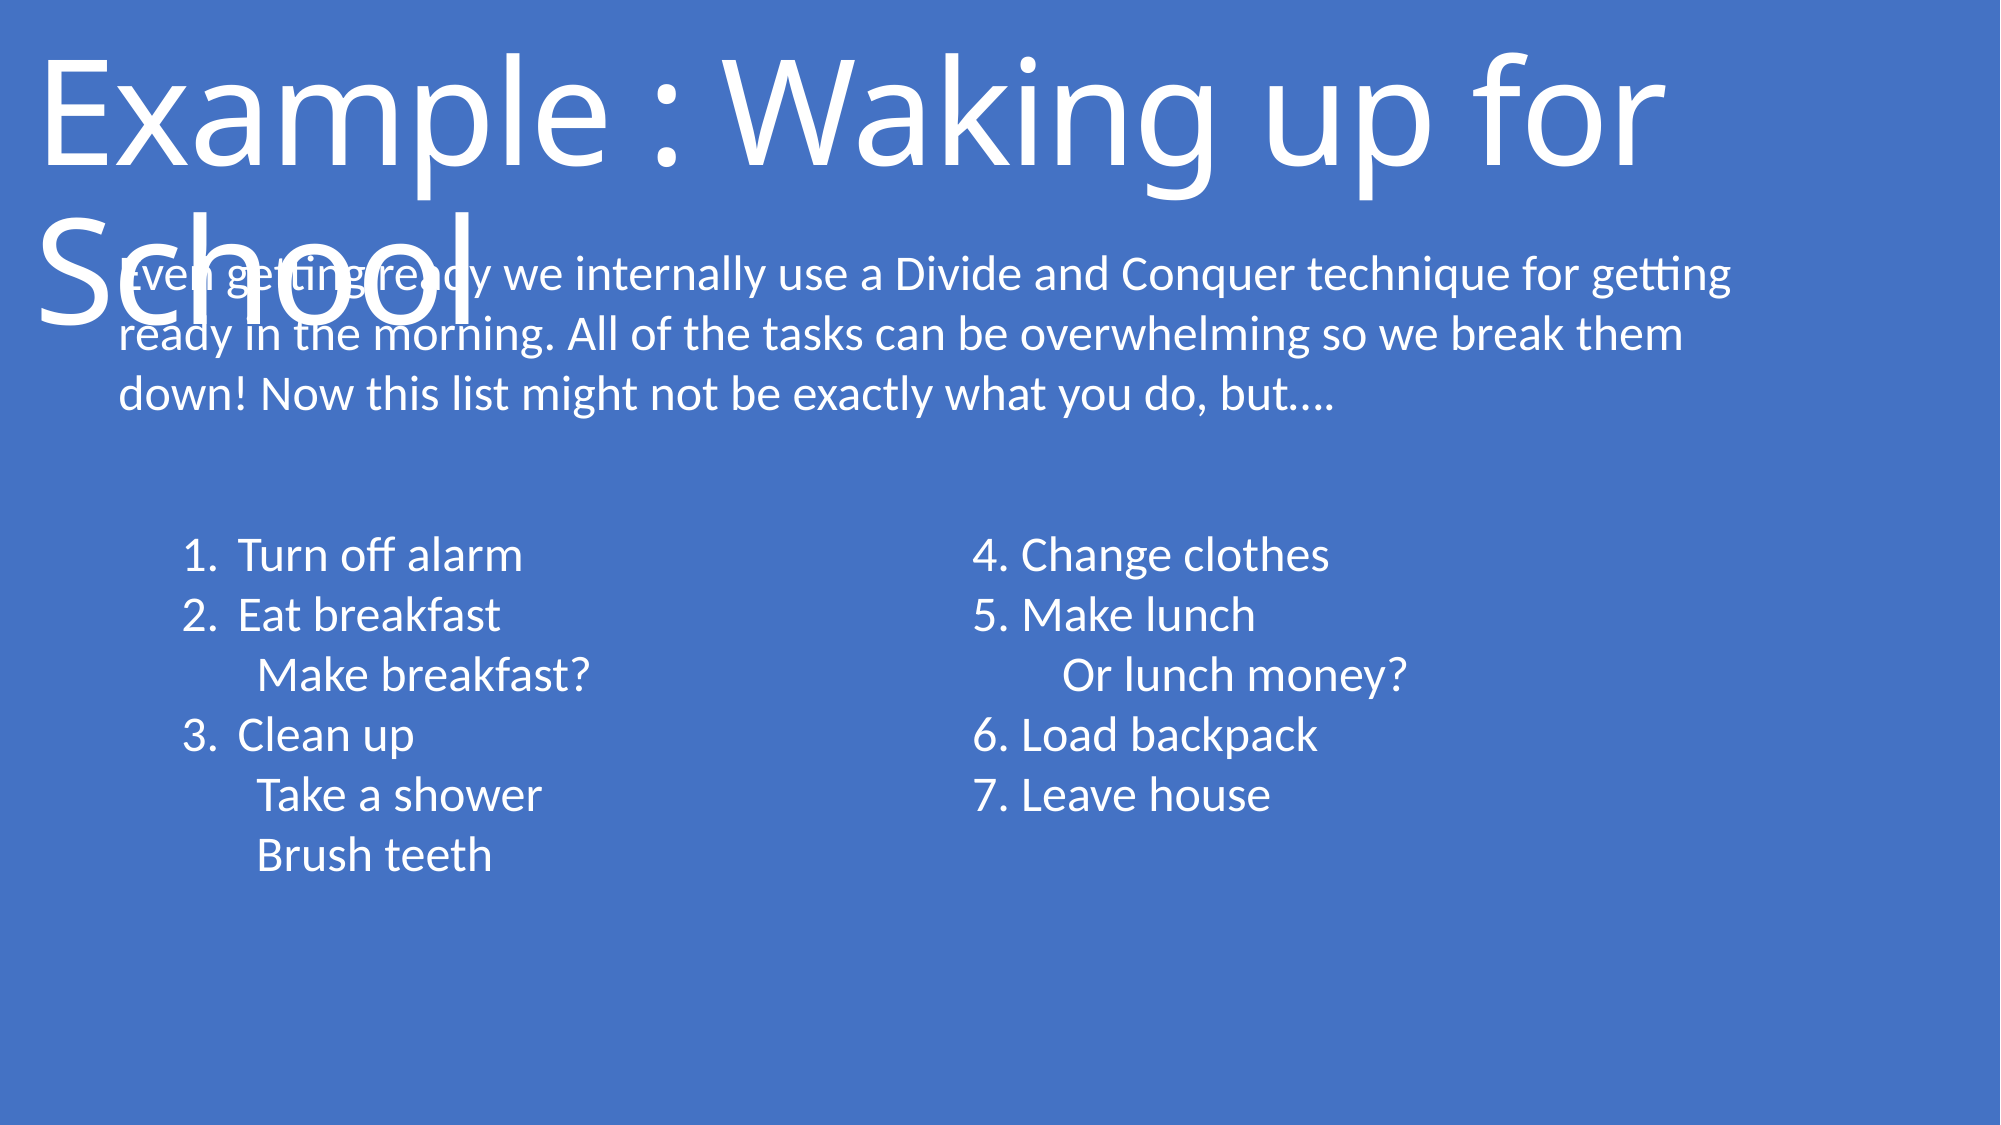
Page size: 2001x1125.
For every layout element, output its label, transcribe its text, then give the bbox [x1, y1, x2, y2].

text_box 4. Change clothes 5. Make lunch Or lunch money? 6. Load backpack 7. Leave house [957, 514, 1783, 919]
text_box Even getting ready we internally use a Divide and Conquer technique for getting ready in the morning. All of the tasks can be overwhelming so we break them down! Now this list might not be exactly what you do, but…. [103, 233, 1834, 474]
title Example : Waking up for School [19, 23, 1931, 214]
text_box Turn off alarm Eat breakfast Make breakfast? Clean up Take a shower Brush teeth [166, 514, 993, 934]
